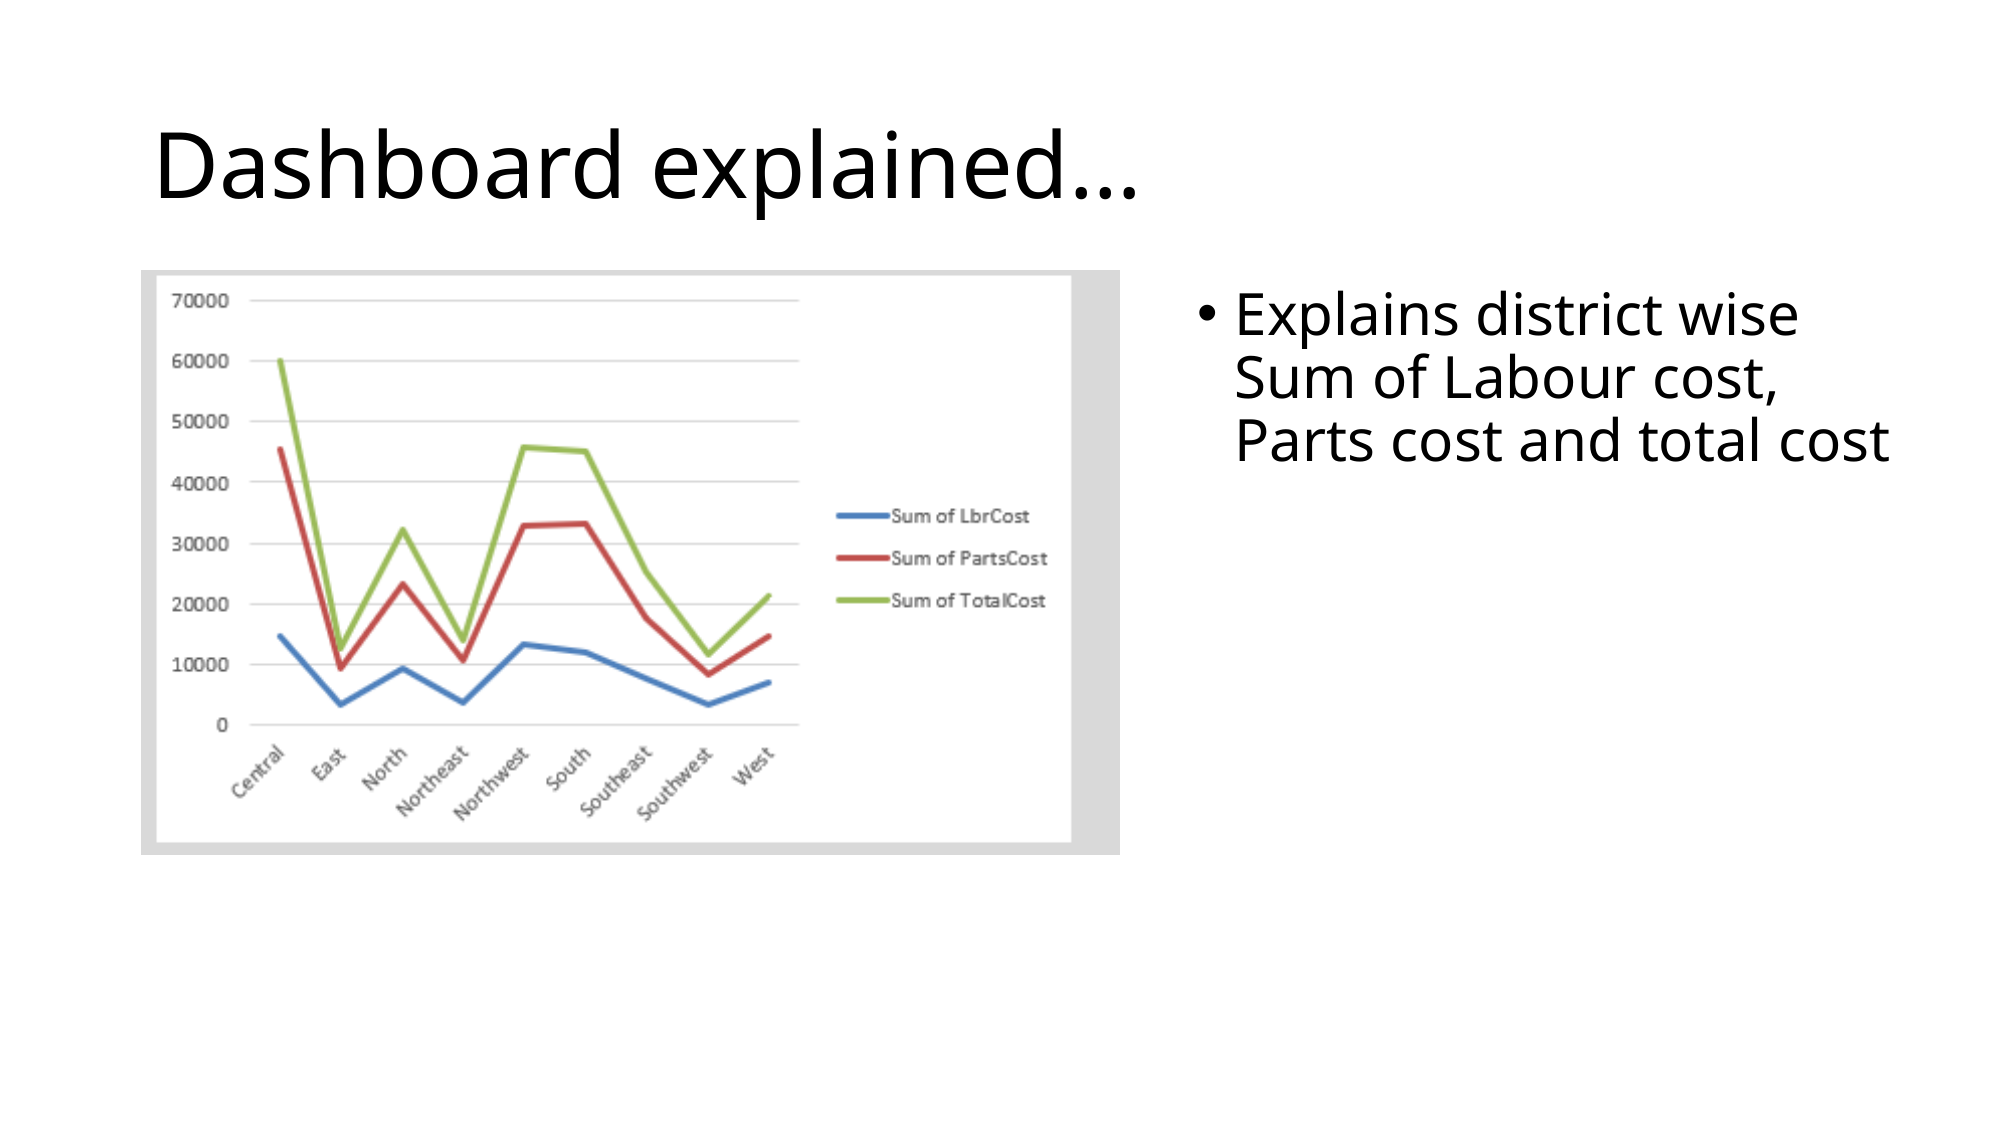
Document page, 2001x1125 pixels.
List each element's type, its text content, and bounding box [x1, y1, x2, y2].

title Dashboard explained… [137, 59, 1863, 278]
list Explains district wise Sum of Labour cost, Parts cost and total cost [1182, 277, 1925, 637]
picture [140, 269, 1121, 856]
